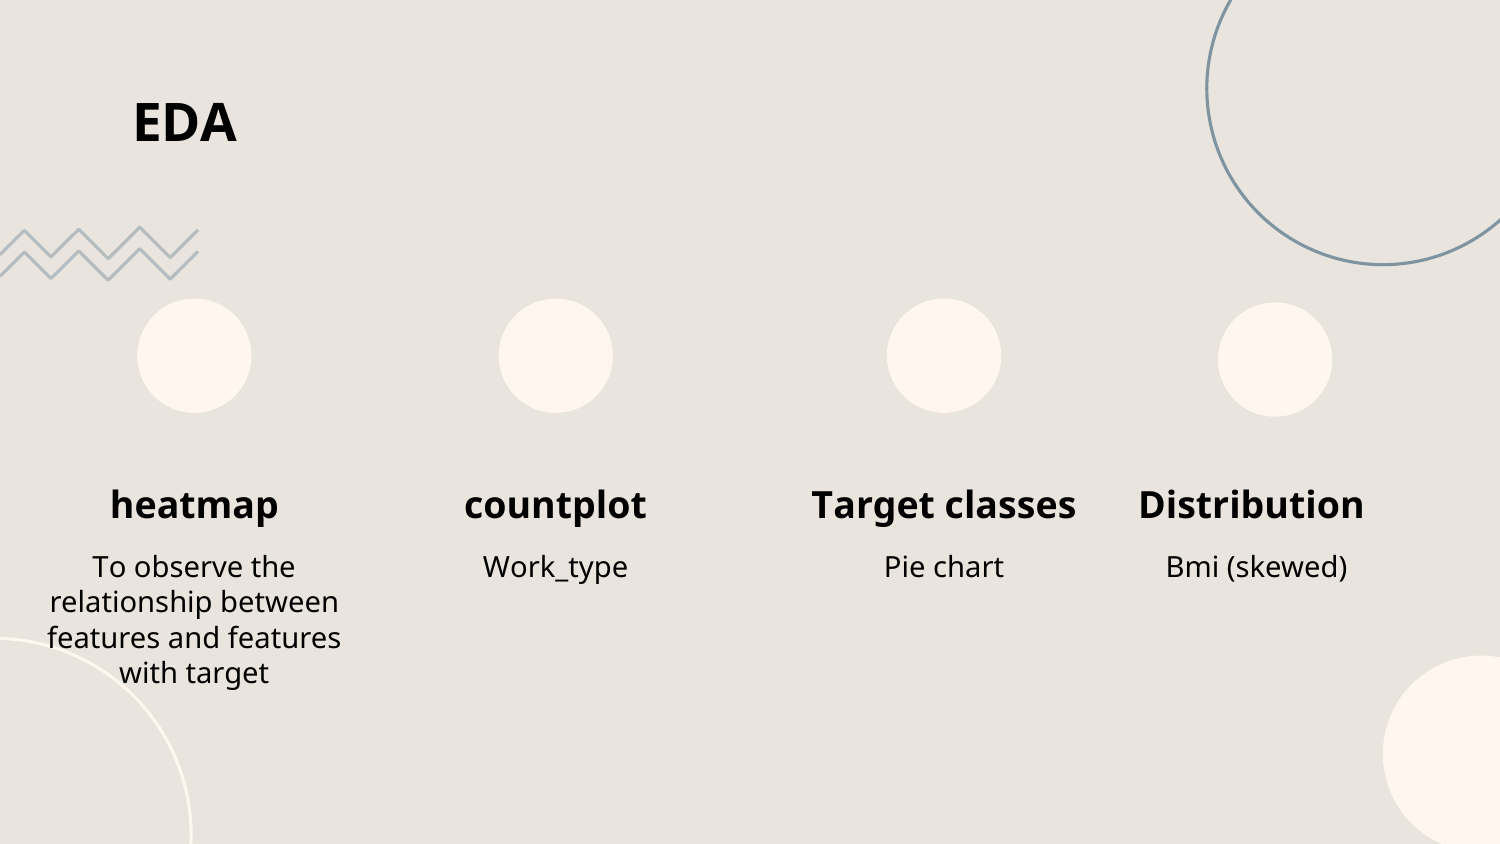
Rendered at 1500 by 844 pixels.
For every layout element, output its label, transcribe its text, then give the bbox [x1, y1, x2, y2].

title EDA [116, 73, 1383, 168]
subtitle Pie chart [749, 533, 1062, 731]
text_box [498, 298, 613, 413]
text_box [137, 298, 252, 413]
text_box Distribution [1062, 465, 1451, 533]
text_box [886, 298, 1002, 413]
subtitle Target classes [749, 465, 1062, 533]
subtitle heatmap [0, 465, 361, 533]
subtitle Work_type [361, 533, 749, 731]
text_box Bmi (skewed) [1062, 533, 1451, 731]
text_box [1217, 302, 1333, 417]
subtitle countplot [361, 465, 749, 533]
subtitle To observe the relationship between features and features with target [0, 533, 361, 731]
